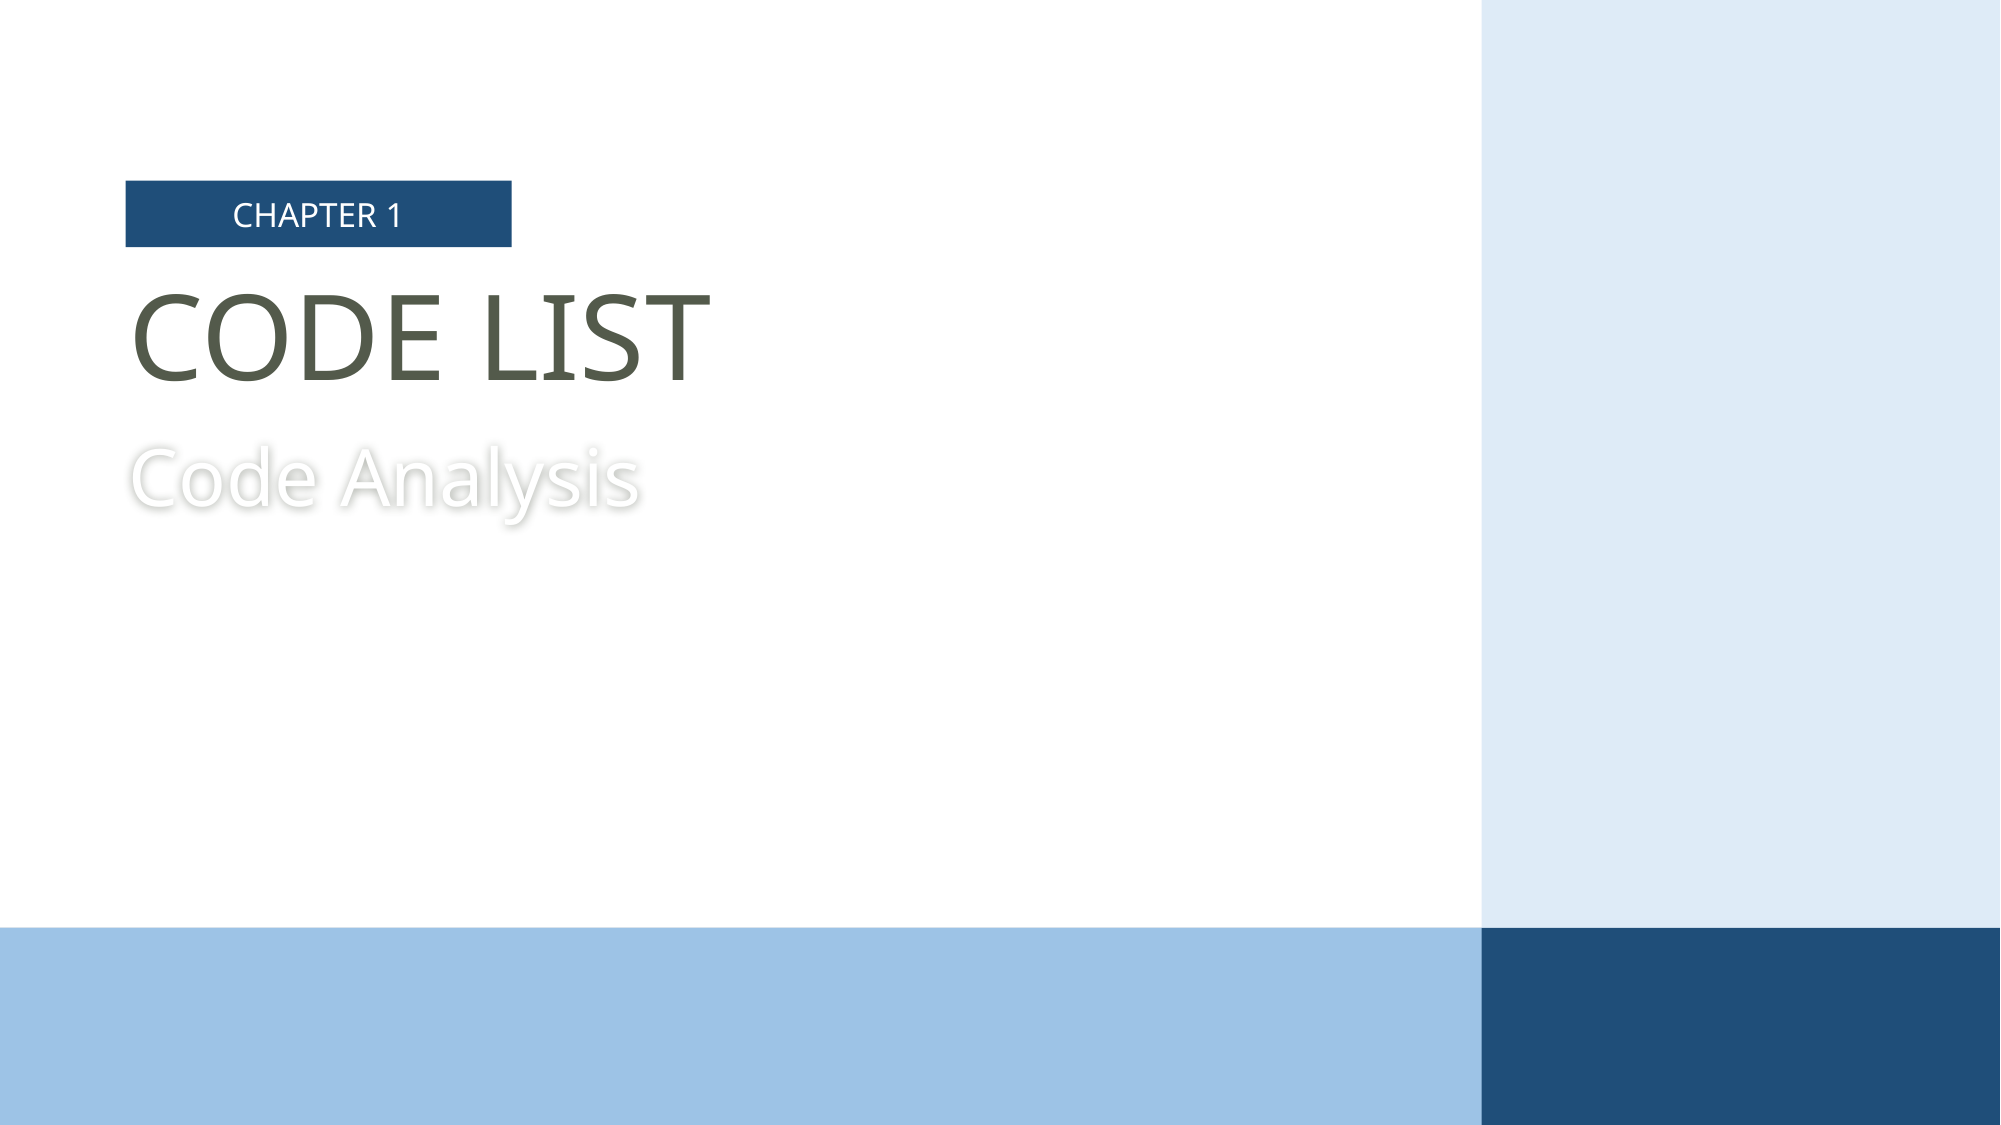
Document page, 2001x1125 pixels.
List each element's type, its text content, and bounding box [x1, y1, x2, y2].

text_box [1481, 0, 2000, 927]
text_box [1482, 927, 2000, 1125]
text_box CHAPTER 1 [125, 180, 512, 247]
text_box CODE LIST [113, 247, 1205, 454]
text_box Code Analysis [113, 411, 1089, 537]
text_box [0, 927, 1482, 1125]
